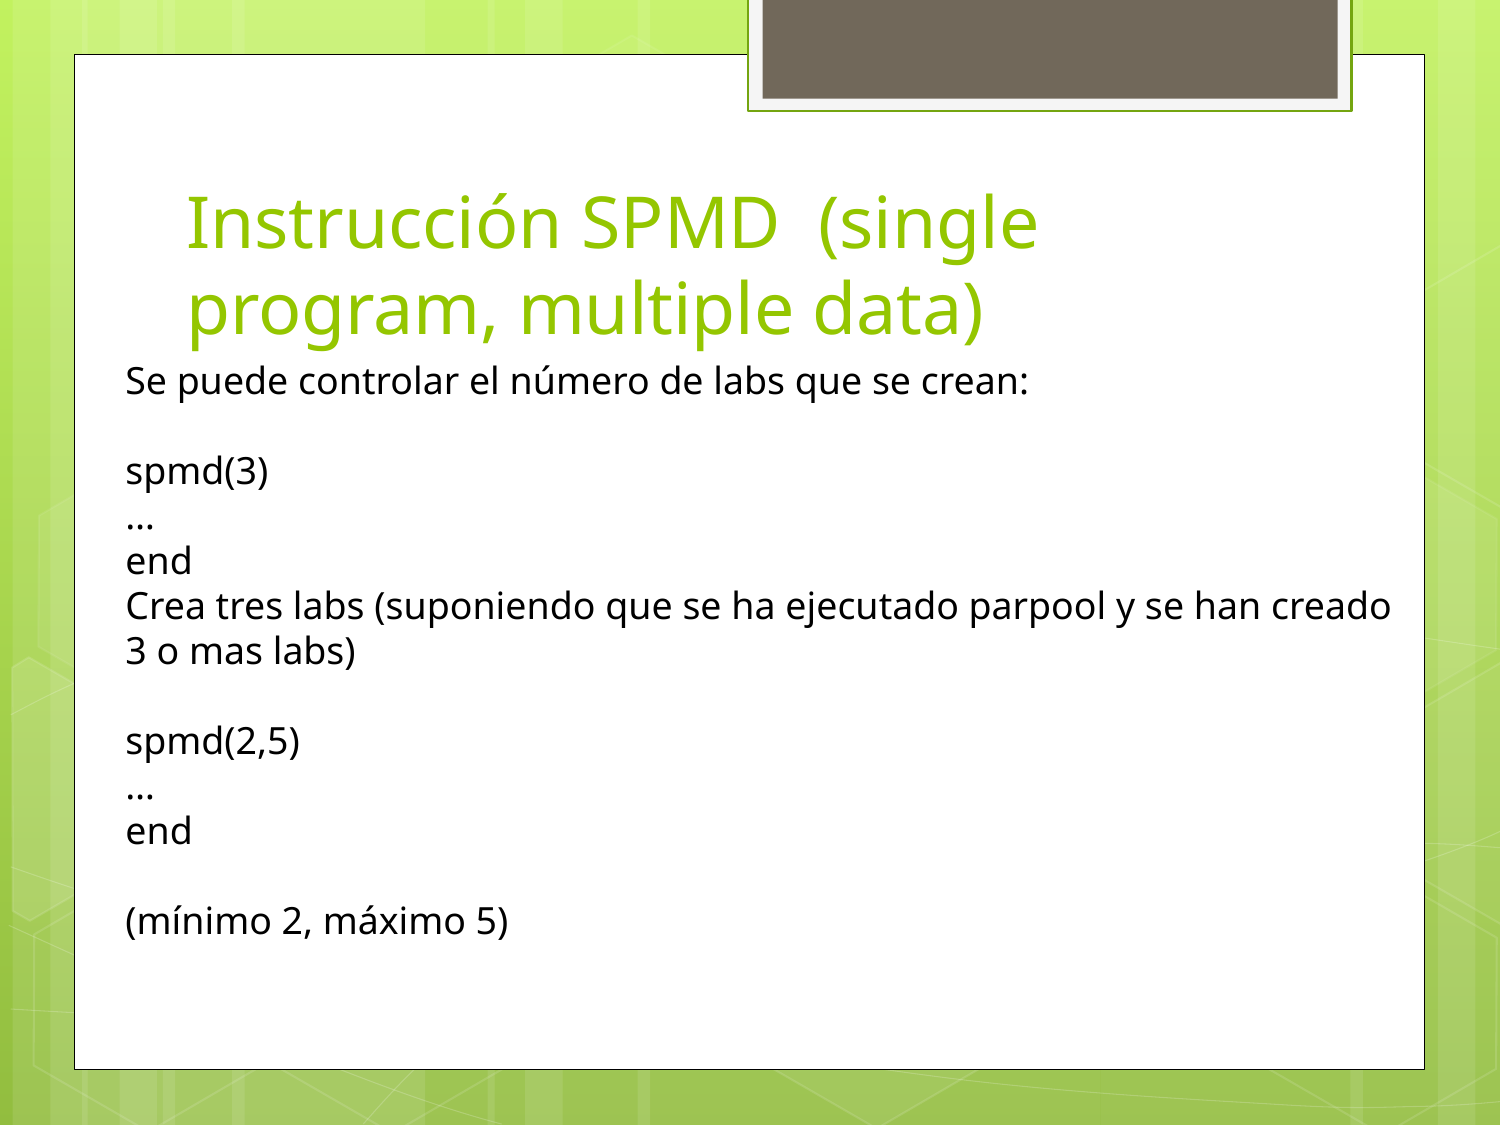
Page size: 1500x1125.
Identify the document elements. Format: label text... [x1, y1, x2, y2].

title Instrucción SPMD (single program, multiple data) [171, 168, 1324, 349]
text_box Se puede controlar el número de labs que se crean: spmd(3) … end Crea tres labs (suponiendo que se ha ejecutado parpool y se han creado 3 o mas labs) spmd(2,5) … end (mínimo 2, máximo 5) [110, 349, 1410, 1040]
